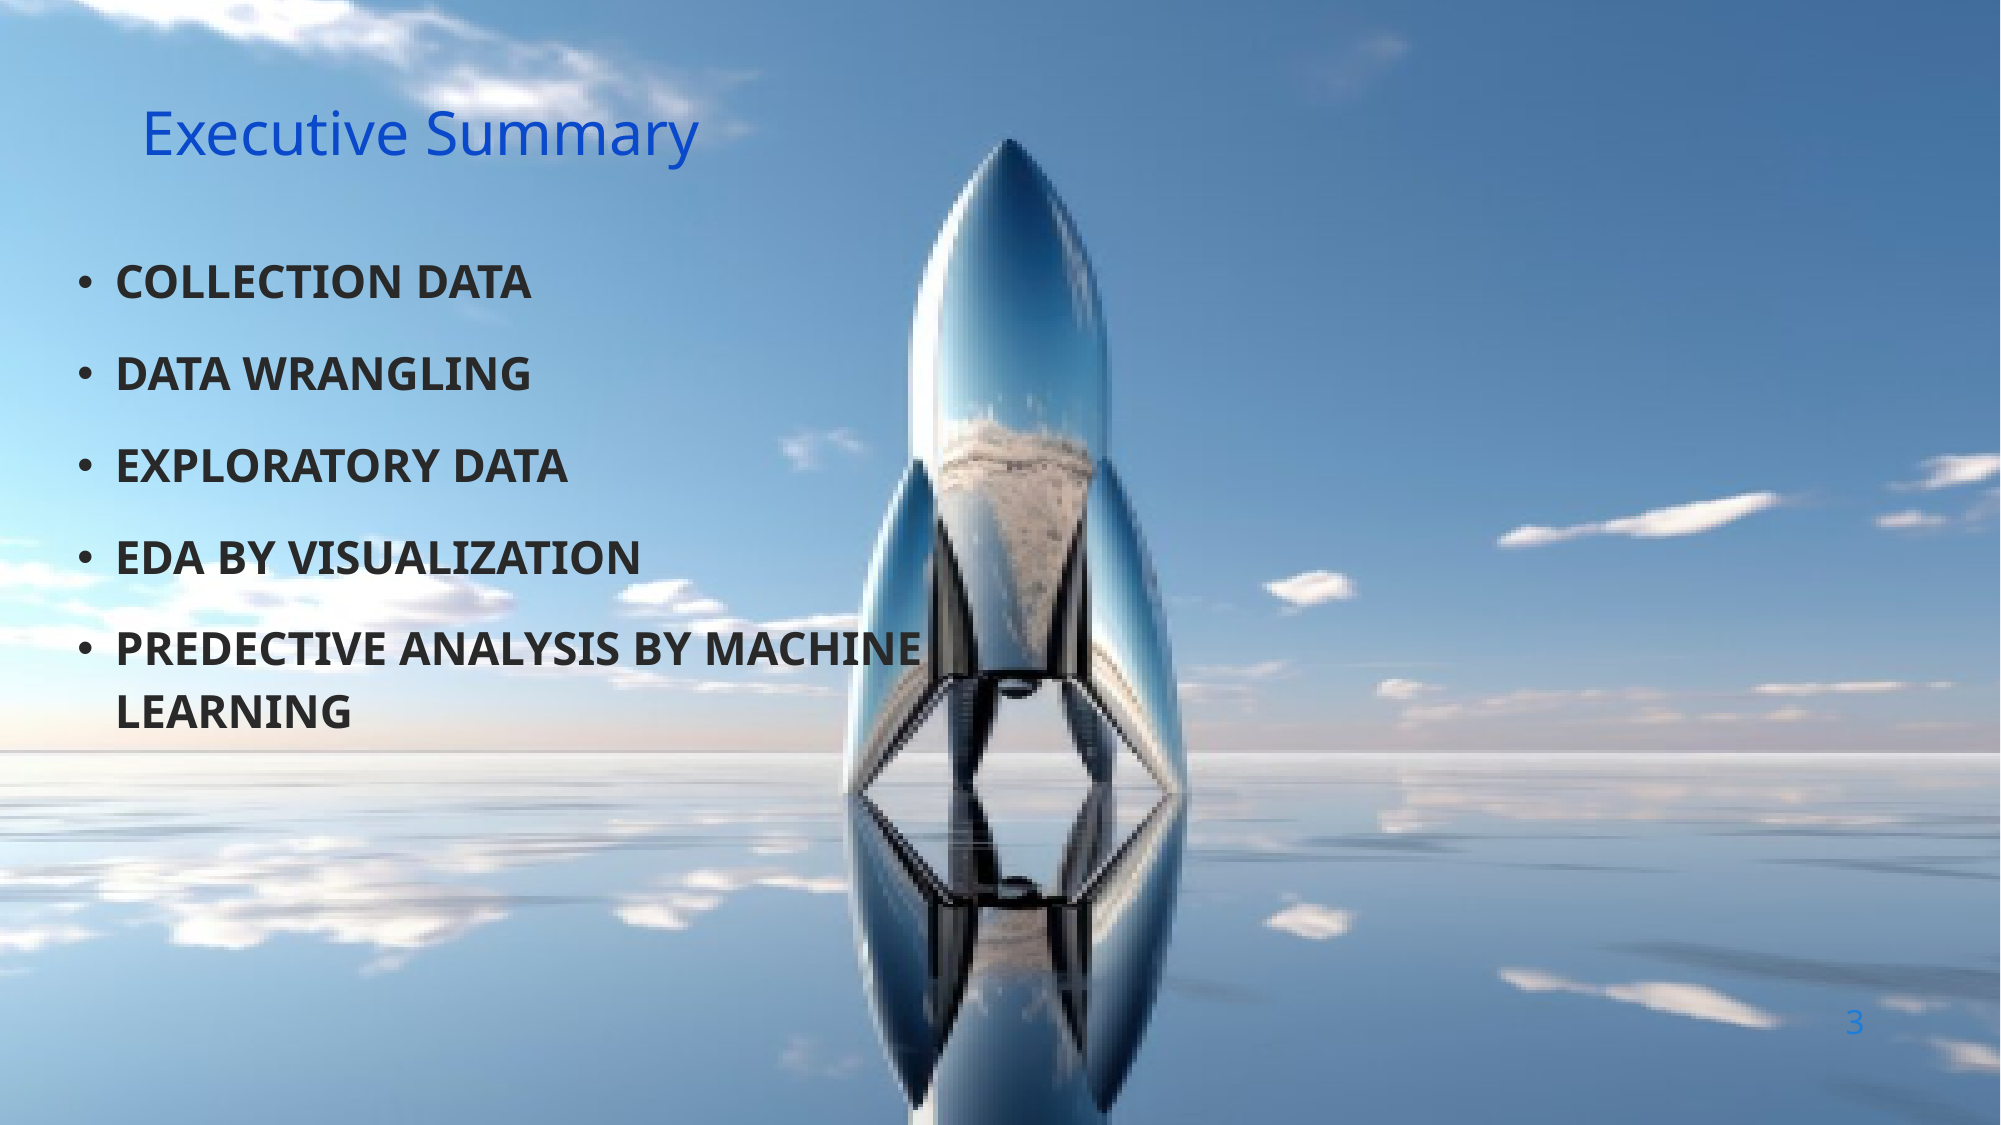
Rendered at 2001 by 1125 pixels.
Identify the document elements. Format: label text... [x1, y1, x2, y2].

text_box Executive Summary [126, 88, 1852, 179]
slide_number 3 [1429, 988, 1880, 1055]
picture [0, 0, 2001, 1125]
text_box COLLECTION DATA DATA WRANGLING EXPLORATORY DATA EDA BY VISUALIZATION PREDECTIVE ANALYSIS BY MACHINE LEARNING [62, 242, 1028, 791]
